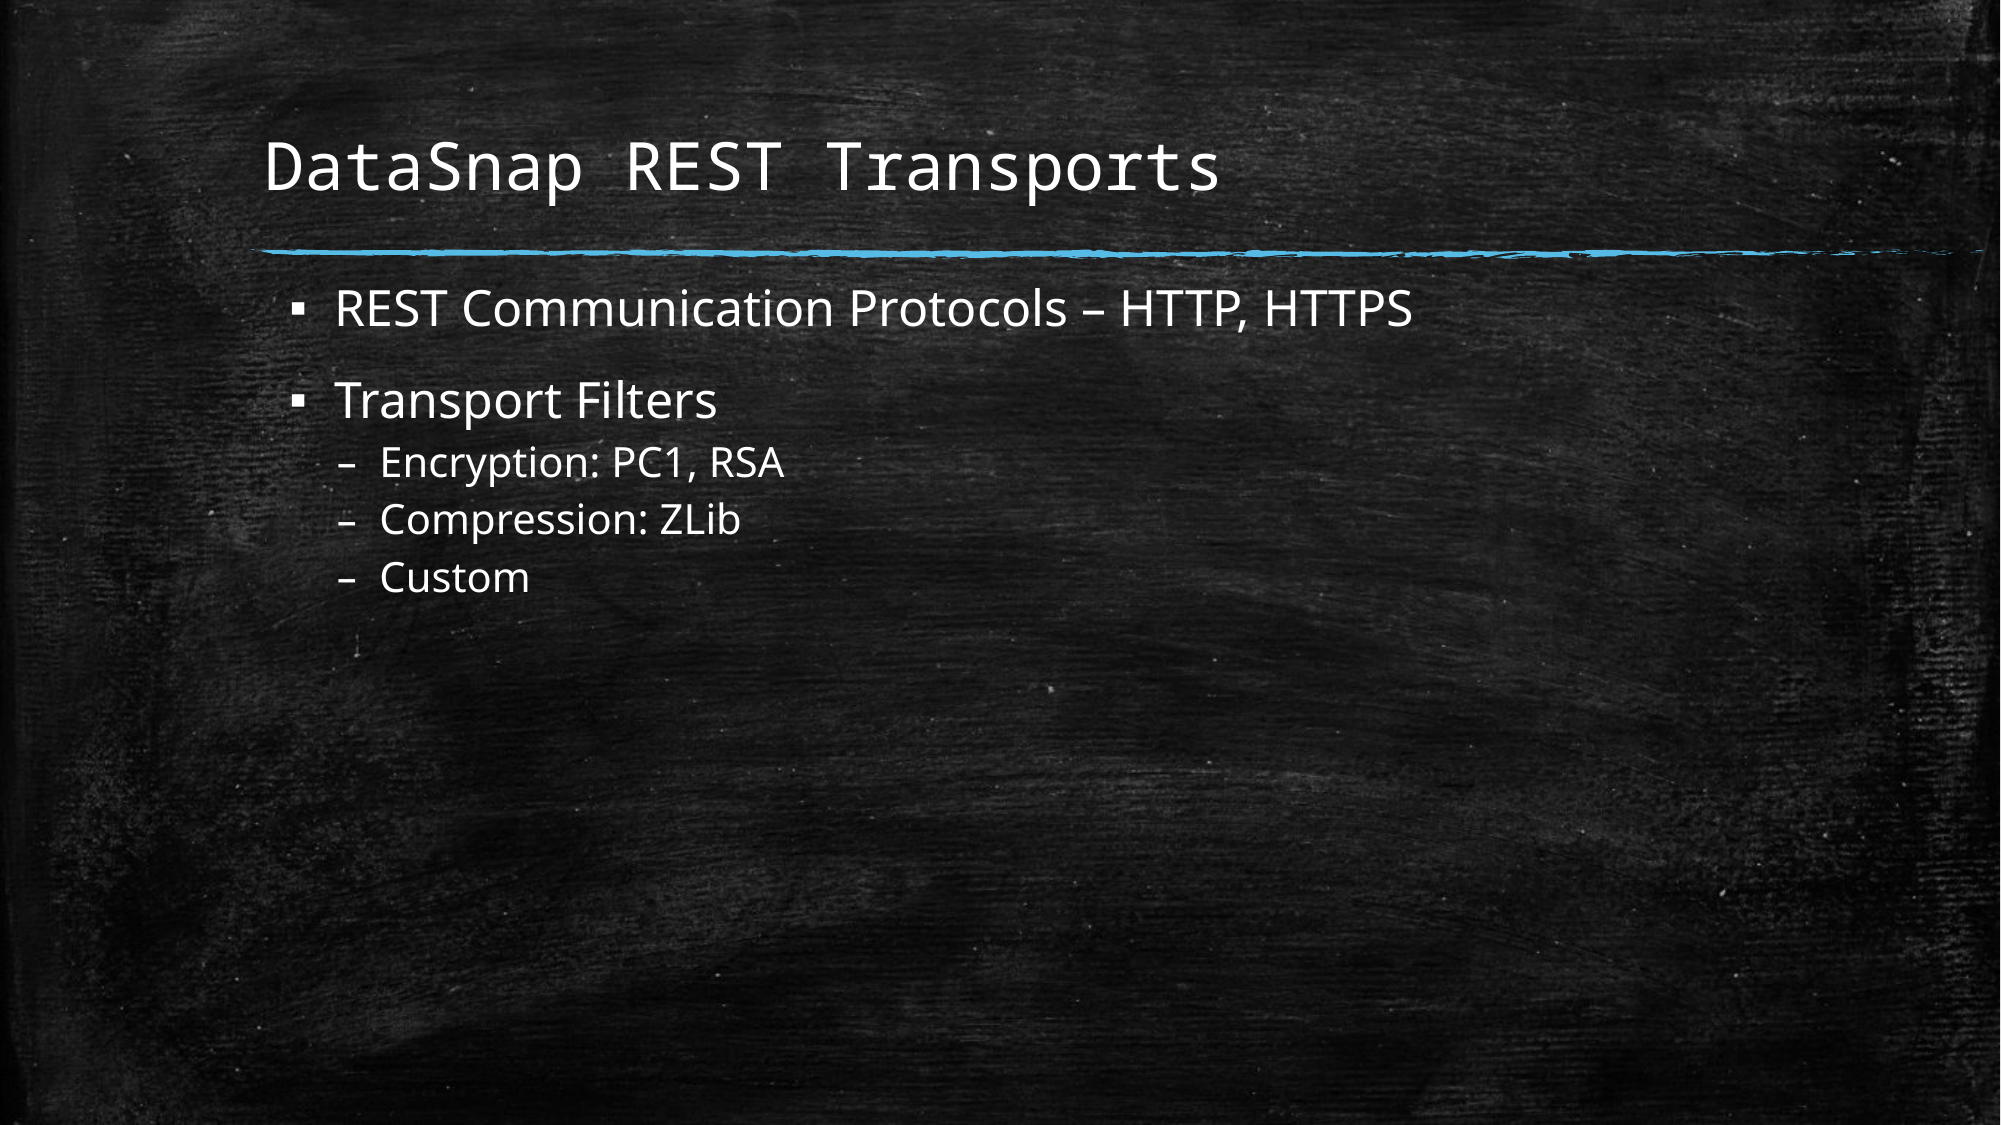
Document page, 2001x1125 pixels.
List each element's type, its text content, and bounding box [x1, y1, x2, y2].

title DataSnap REST Transports [249, 45, 1751, 213]
list REST Communication Protocols – HTTP, HTTPS Transport Filters Encryption: PC1, RSA Compression: ZLib Custom [274, 276, 1895, 1071]
